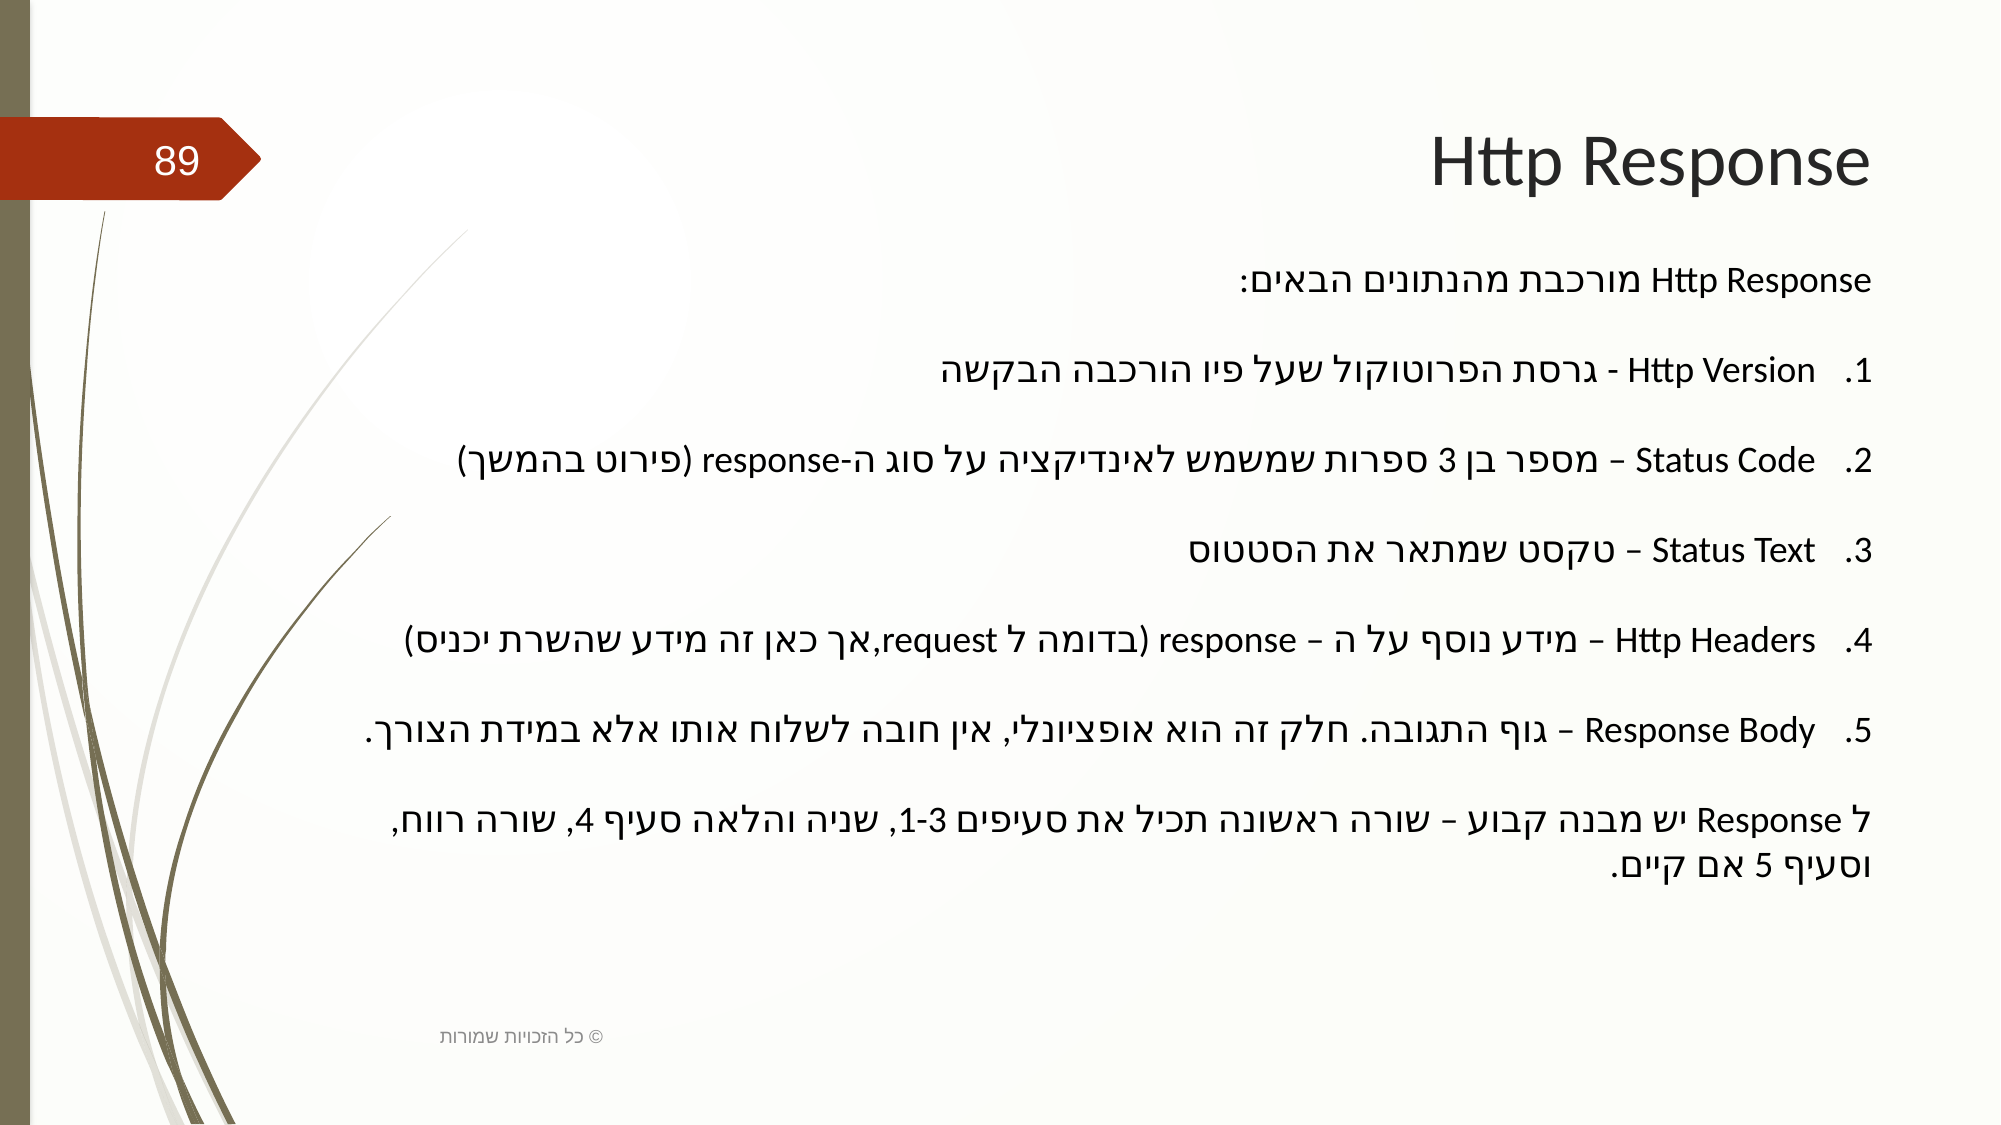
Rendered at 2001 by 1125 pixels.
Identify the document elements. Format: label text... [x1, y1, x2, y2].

footer כל הזכויות שמורות © [424, 1006, 1675, 1067]
slide_number 89 [87, 129, 216, 190]
text_box Http Response מורכבת מהנתונים הבאים: Http Version - גרסת הפרוטוקול שעל פיו הורכבה הבקשה Status Code – מספר בן 3 ספרות שמשמש לאינדיקציה על סוג ה-response (פירוט בהמשך) Status Text – טקסט שמתאר את הסטטוס Http Headers – מידע נוסף על ה – response (בדומה ל request,אך כאן זה מידע שהשרת יכניס) Response Body – גוף התגובה. חלק זה הוא אופציונלי, אין חובה לשלוח אותו אלא במידת הצורך. ל Response יש מבנה קבוע – שורה ראשונה תכיל את סעיפים 1-3, שניה והלאה סעיף 4, שורה רווח, וסעיף 5 אם קיים. [349, 247, 1888, 982]
title Http Response [425, 102, 1888, 218]
